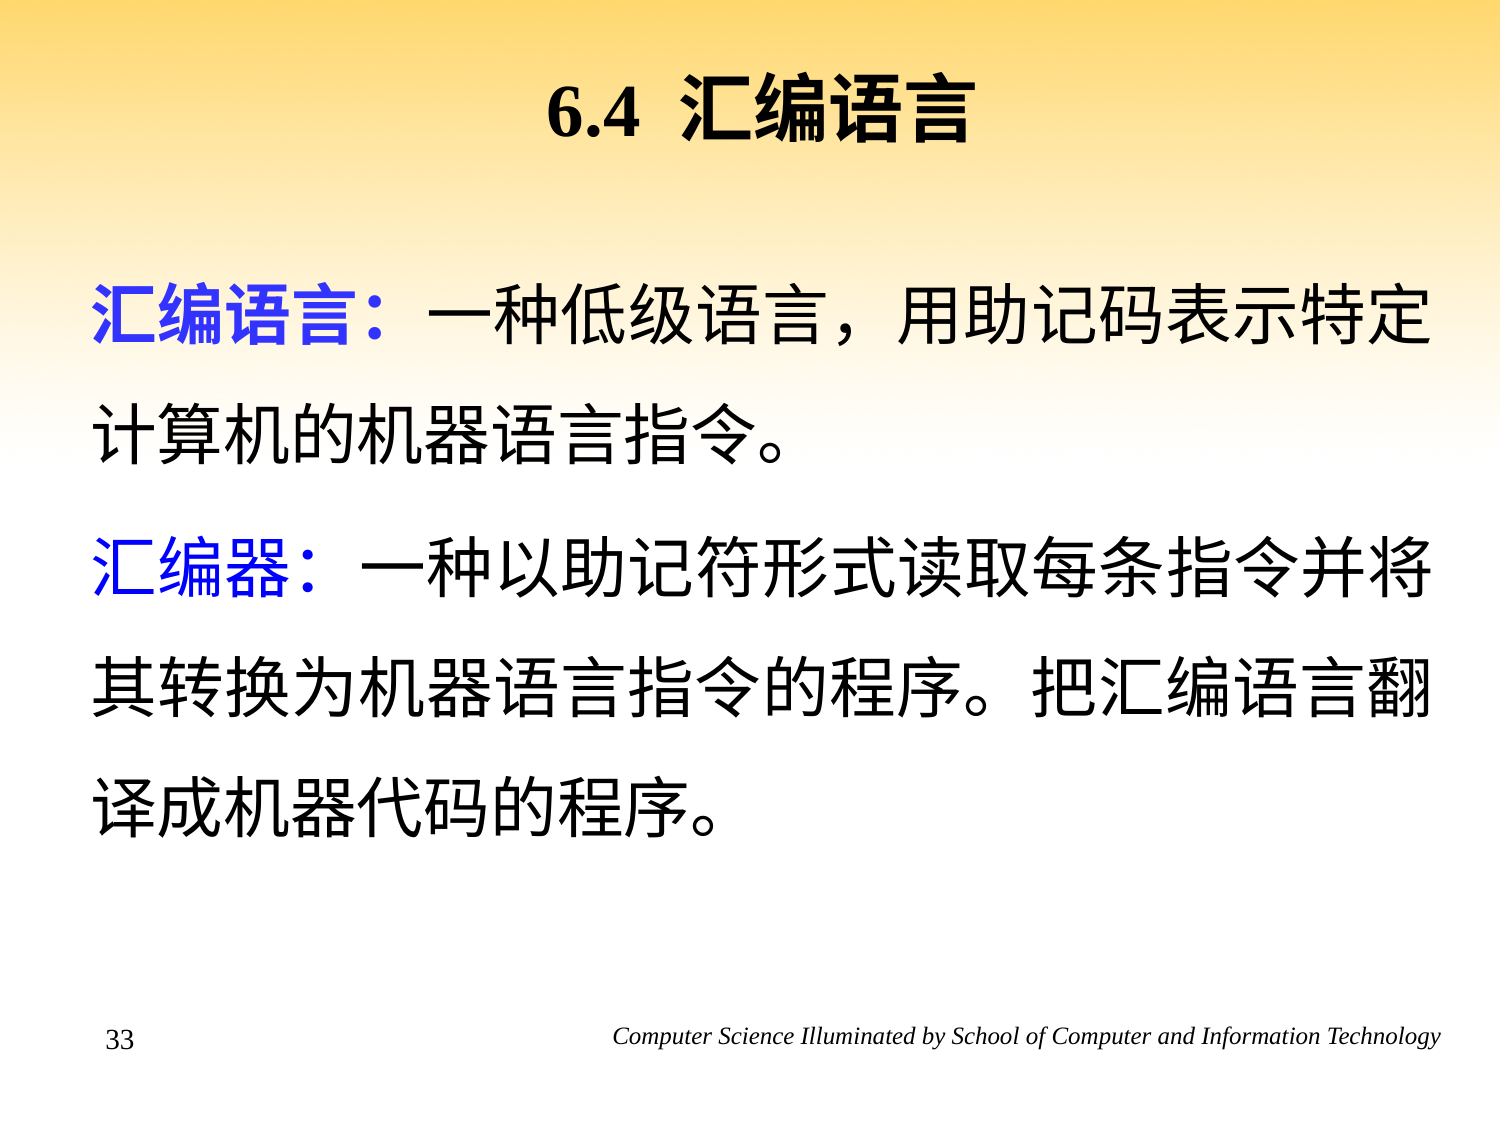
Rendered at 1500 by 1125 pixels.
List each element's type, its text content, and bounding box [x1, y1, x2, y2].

slide_number 33 [75, 1012, 150, 1066]
list 汇编语言：一种低级语言，用助记码表示特定计算机的机器语言指令。 汇编器：一种以助记符形式读取每条指令并将其转换为机器语言指令的程序。把汇编语言翻译成机器代码的程序。 [75, 224, 1450, 938]
title 6.4 汇编语言 [87, 24, 1438, 188]
picture [0, 0, 1500, 1125]
